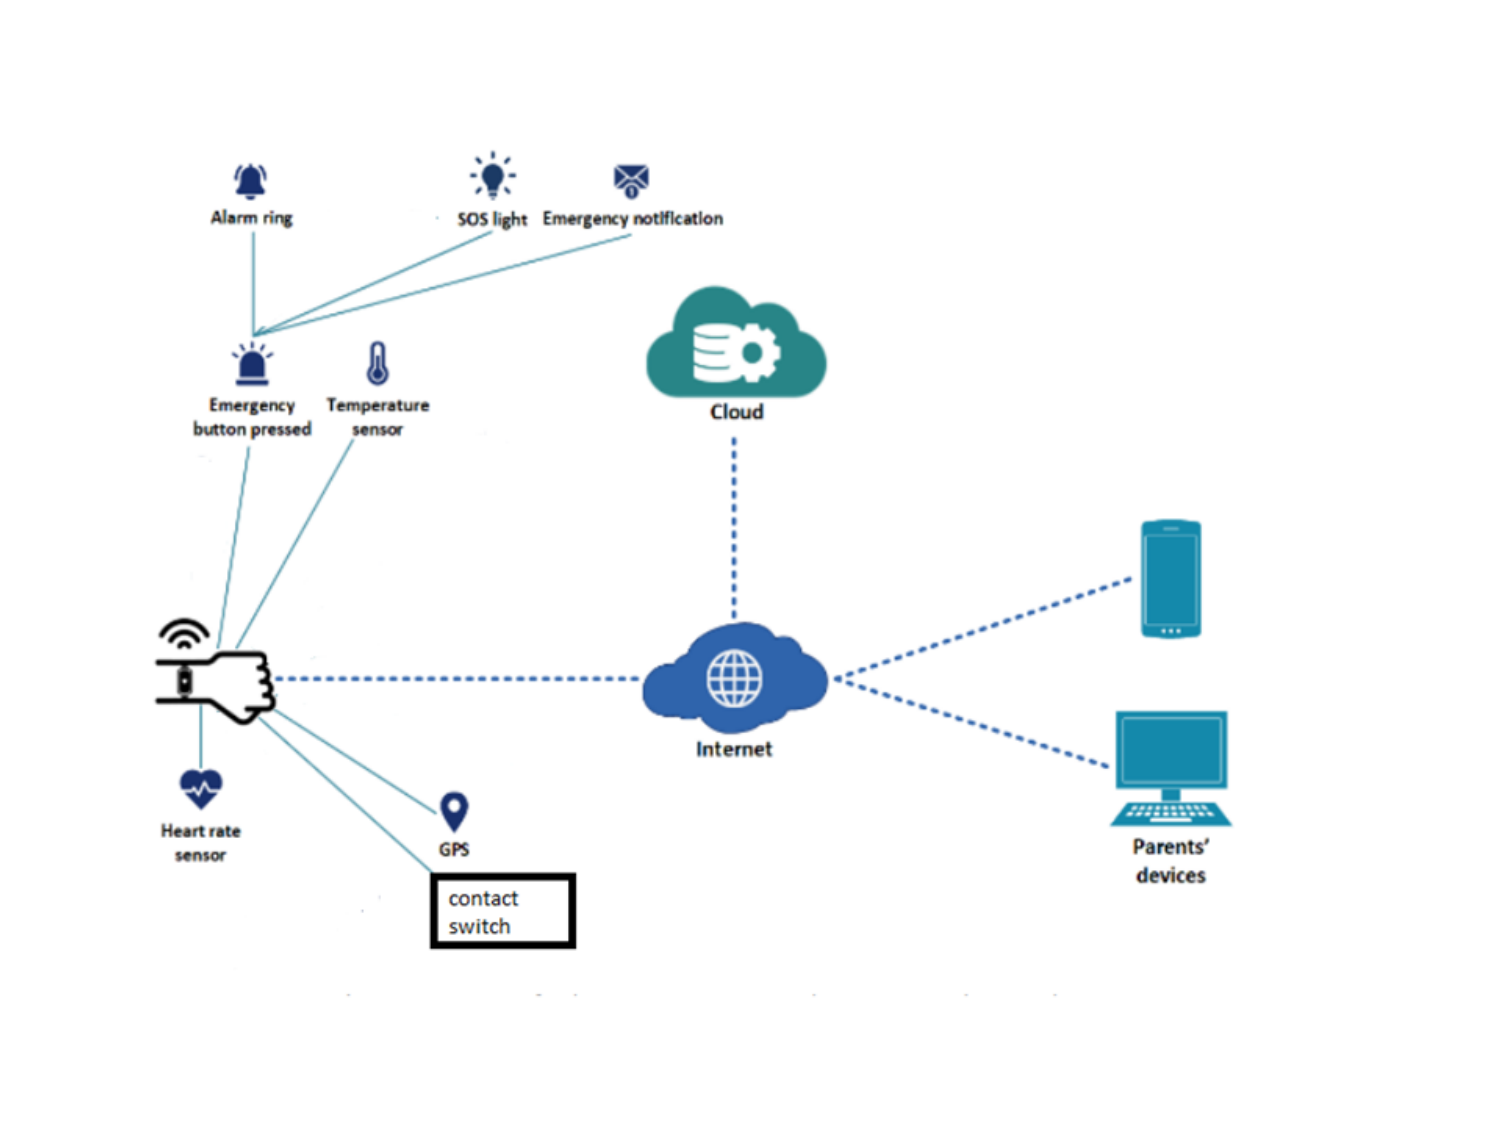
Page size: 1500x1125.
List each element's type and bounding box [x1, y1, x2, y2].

picture [101, 104, 1399, 1021]
